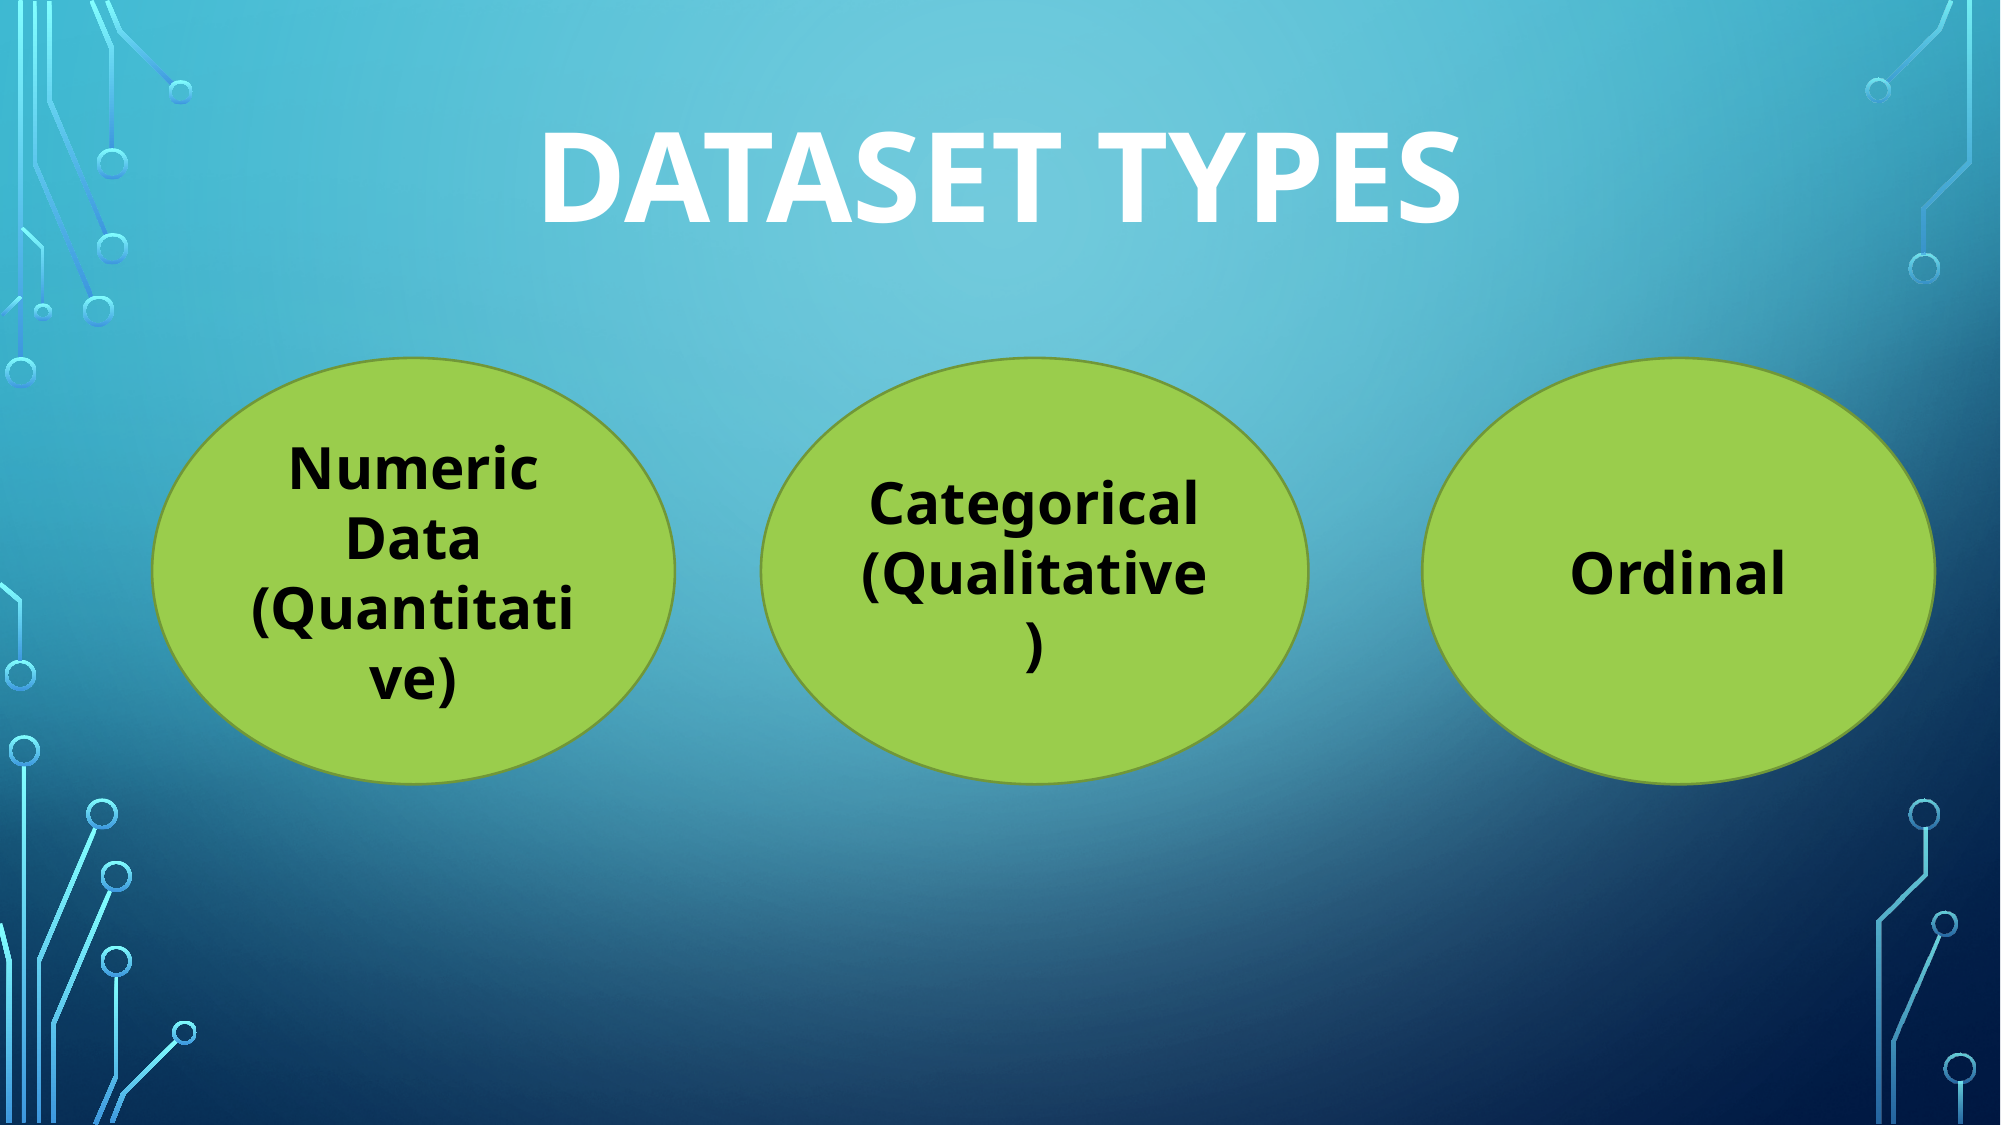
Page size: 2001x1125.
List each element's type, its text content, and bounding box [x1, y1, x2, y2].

text_box Numeric Data (Quantitative) [150, 356, 677, 786]
text_box Ordinal [1420, 356, 1937, 786]
title Dataset types [187, 101, 1813, 264]
text_box Categorical (Qualitative) [759, 356, 1310, 786]
